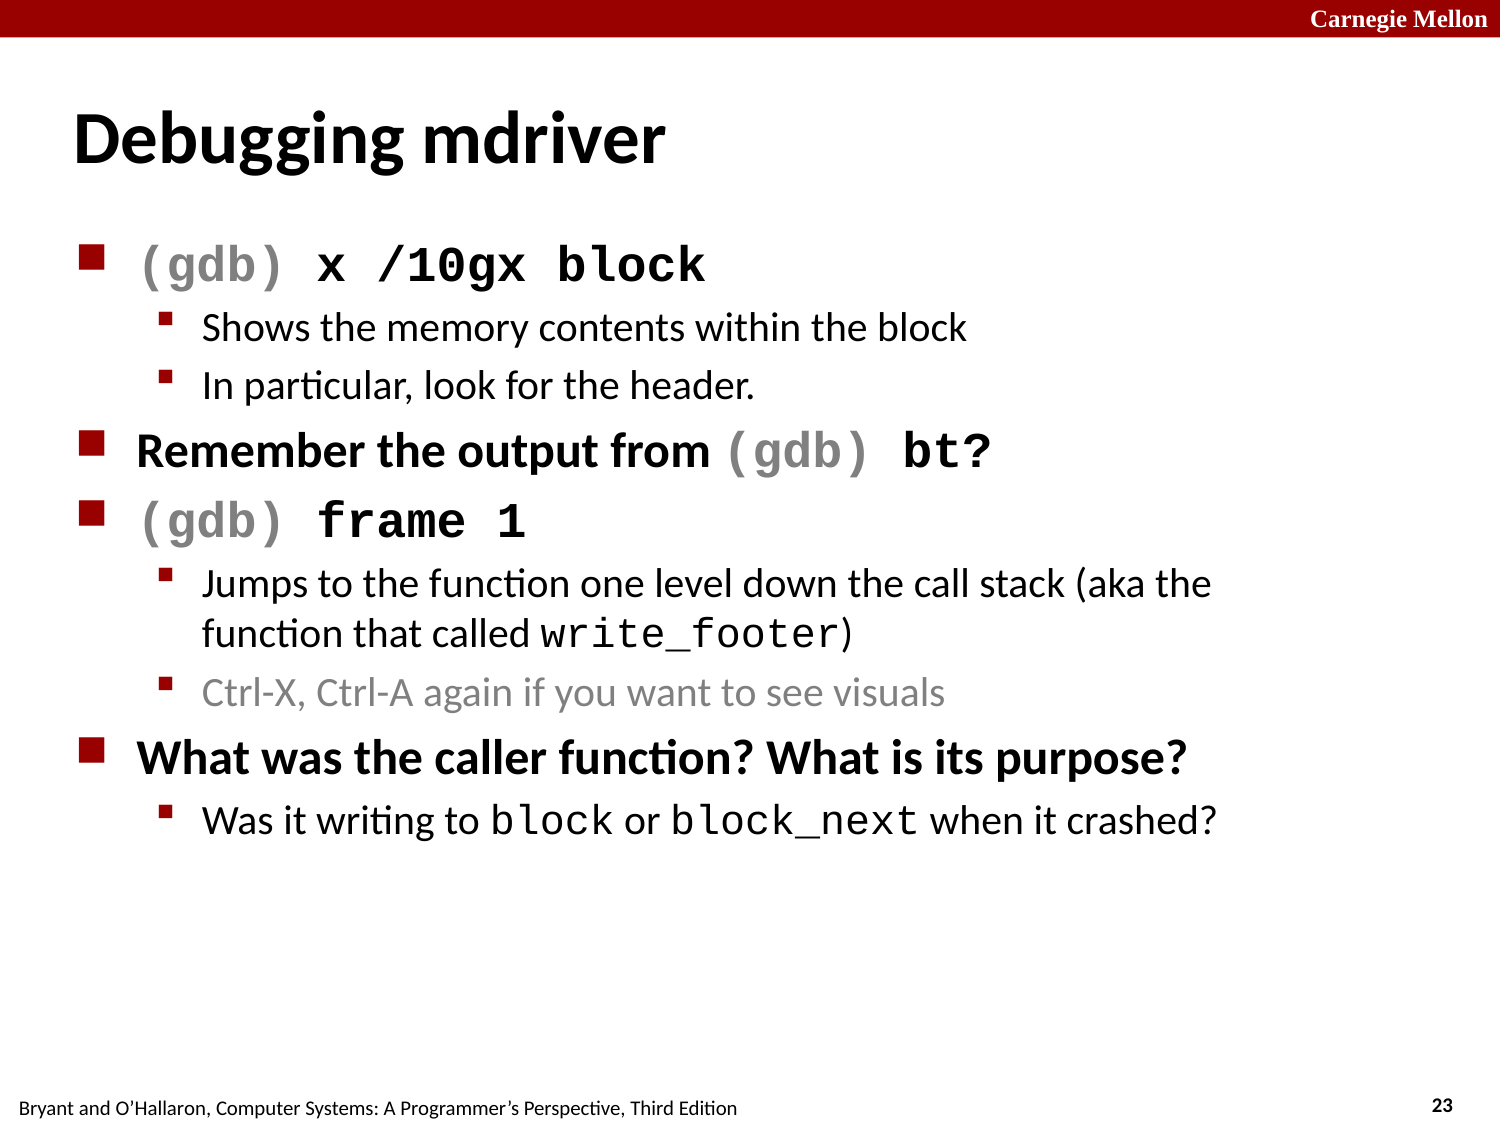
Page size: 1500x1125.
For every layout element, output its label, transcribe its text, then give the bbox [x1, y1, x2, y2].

title Debugging mdriver [58, 71, 1305, 197]
list (gdb) x /10gx block Shows the memory contents within the block In particular, look for the header. Remember the output from (gdb) bt? (gdb) frame 1 Jumps to the function one level down the call stack (aka the function that called write_footer) Ctrl-X, Ctrl-A again if you want to see visuals What was the caller function? What is its purpose? Was it writing to block or block_next when it crashed? [64, 223, 1361, 1040]
